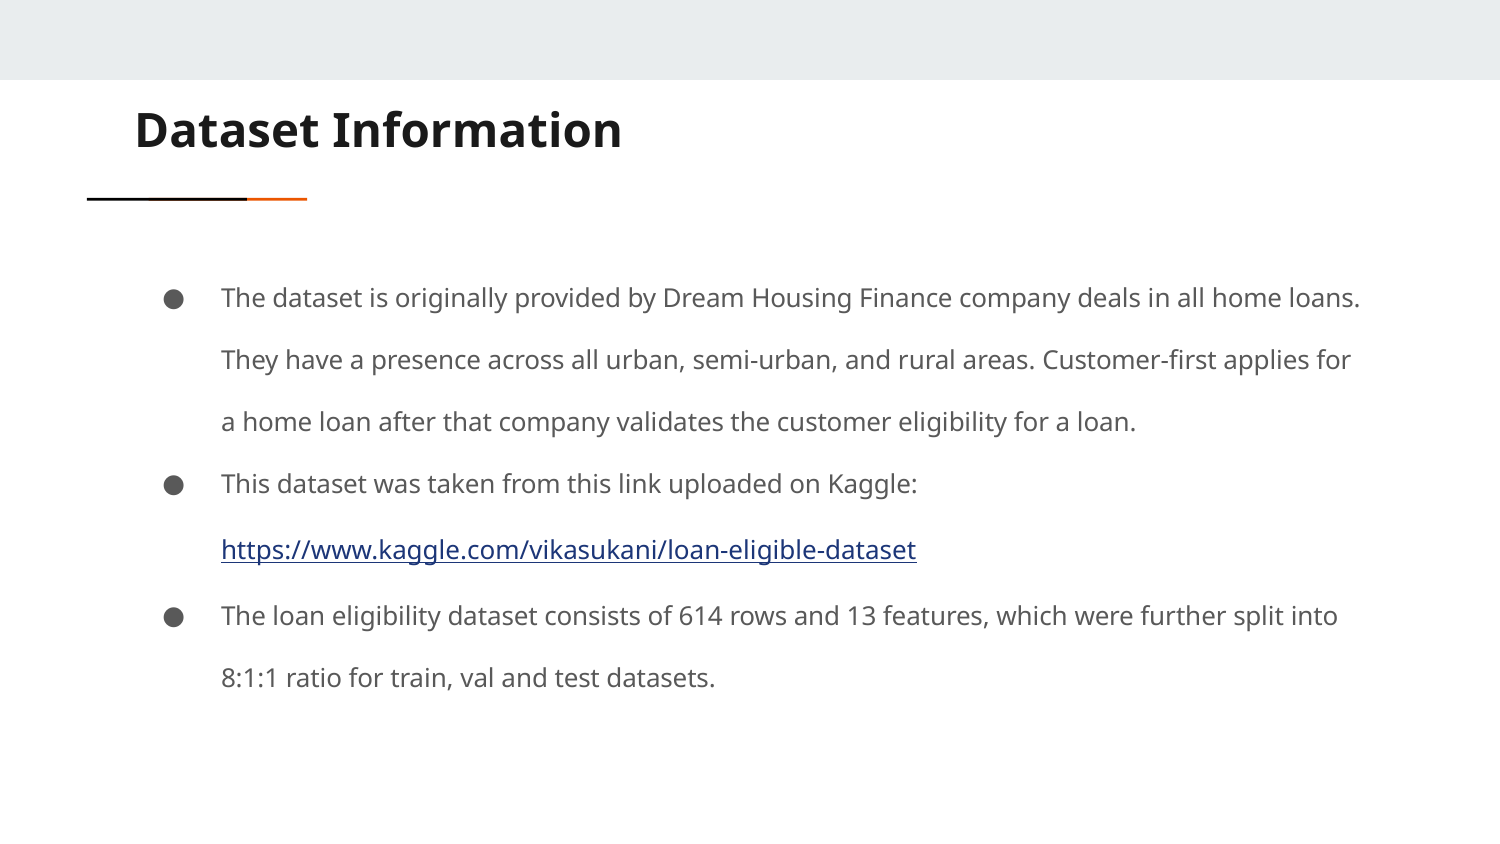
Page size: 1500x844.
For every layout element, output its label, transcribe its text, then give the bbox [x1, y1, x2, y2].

text_box The dataset is originally provided by Dream Housing Finance company deals in all home loans. They have a presence across all urban, semi-urban, and rural areas. Customer-first applies for a home loan after that company validates the customer eligibility for a loan. This dataset was taken from this link uploaded on Kaggle: https://www.kaggle.com/vikasukani/loan-eligible-dataset The loan eligibility dataset consists of 614 rows and 13 features, which were further split into 8:1:1 ratio for train, val and test datasets. [119, 235, 1381, 712]
text_box Dataset Information [119, 84, 1381, 173]
